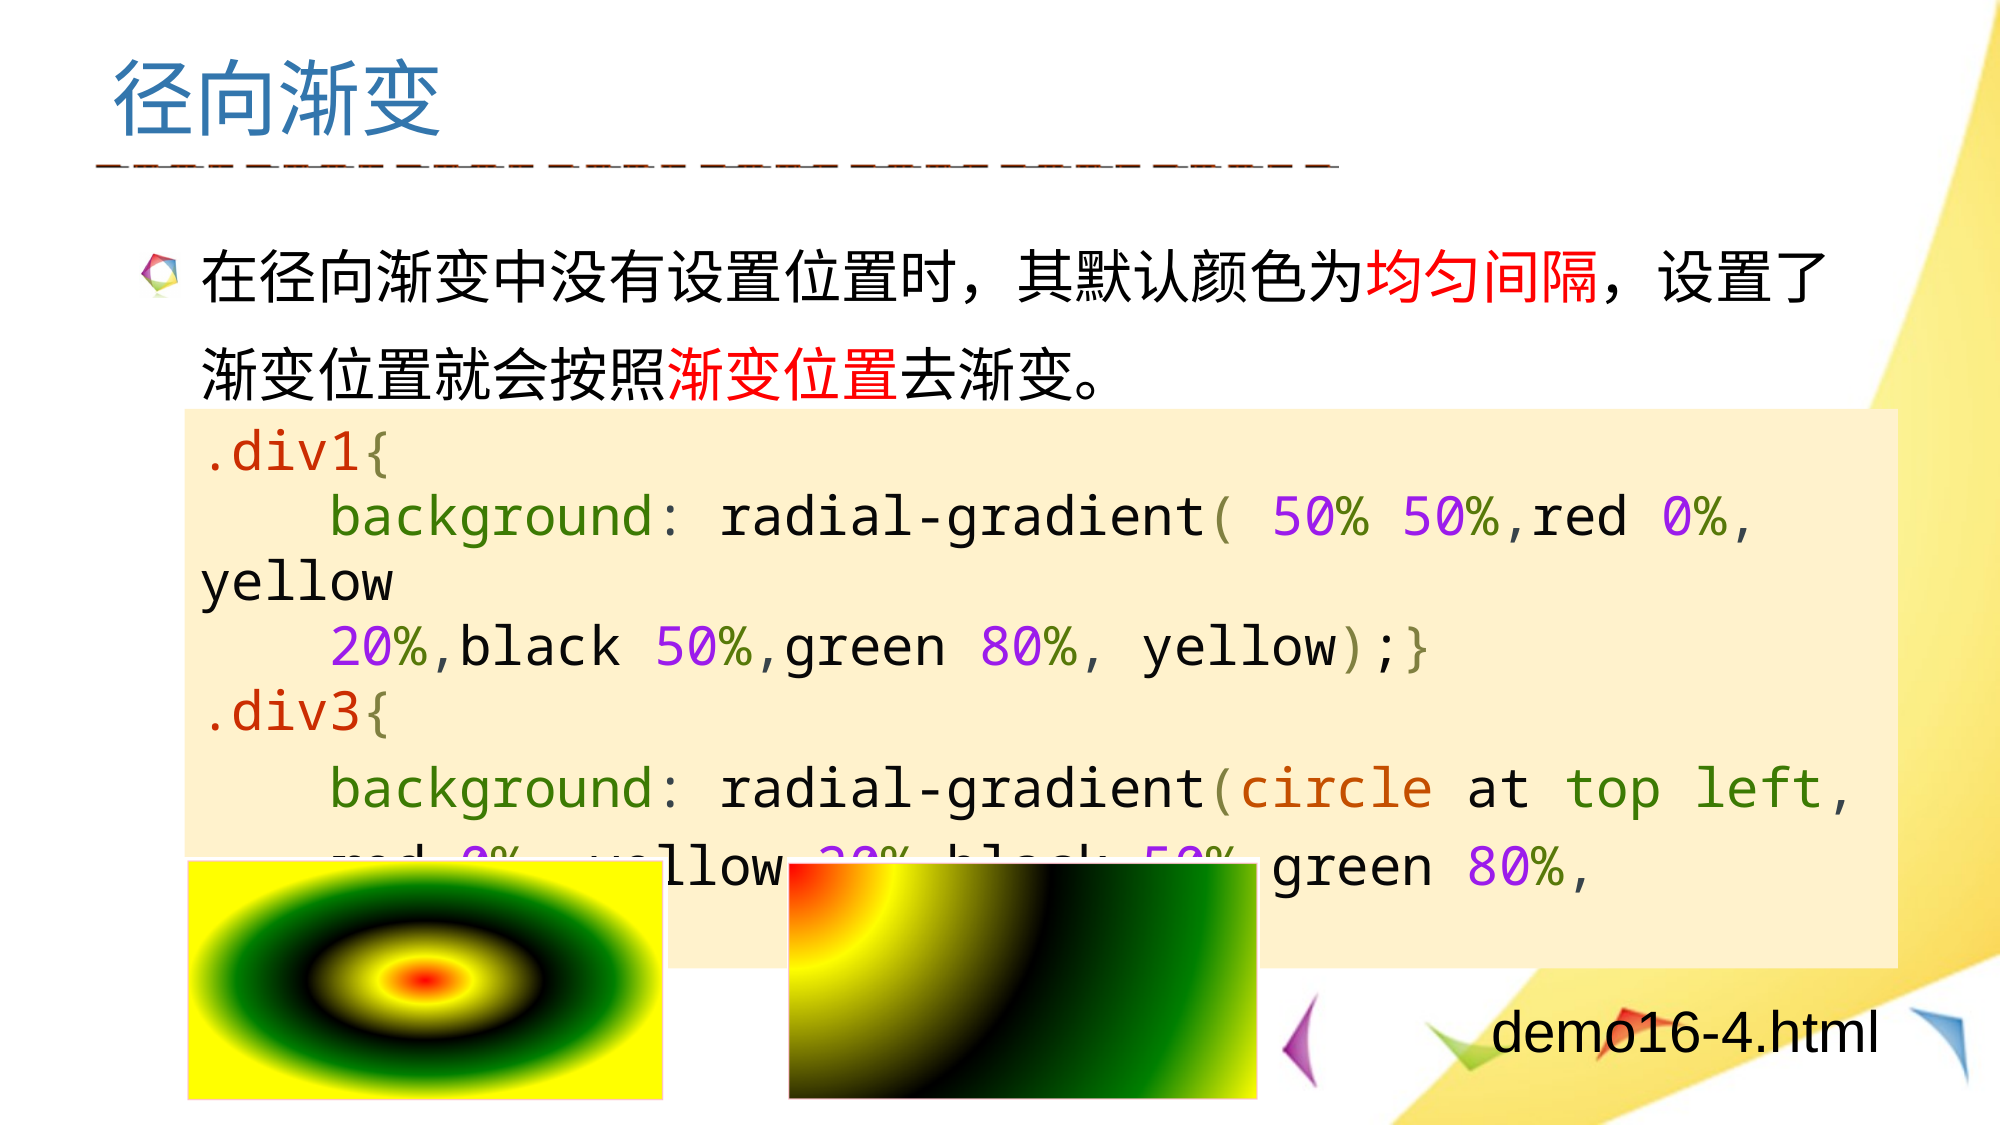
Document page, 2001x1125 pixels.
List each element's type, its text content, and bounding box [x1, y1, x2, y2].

picture [88, 0, 2000, 1125]
list 径向渐变 [96, 38, 1441, 141]
text_box demo16-4.html [1476, 987, 1896, 1072]
picture [139, 252, 181, 298]
list 在径向渐变中没有设置位置时，其默认颜色为均匀间隔，设置了渐变位置就会按照渐变位置去渐变。 [124, 204, 1855, 967]
picture [184, 857, 668, 1105]
text_box .div1{ background: radial-gradient( 50% 50%,red 0%, yellow 20%,black 50%,green 80%, yellow);} .div3{ background: radial-gradient(circle at top left, red 0%, yellow 20%,black 50%,green 80%, yellow);} [184, 408, 1898, 969]
